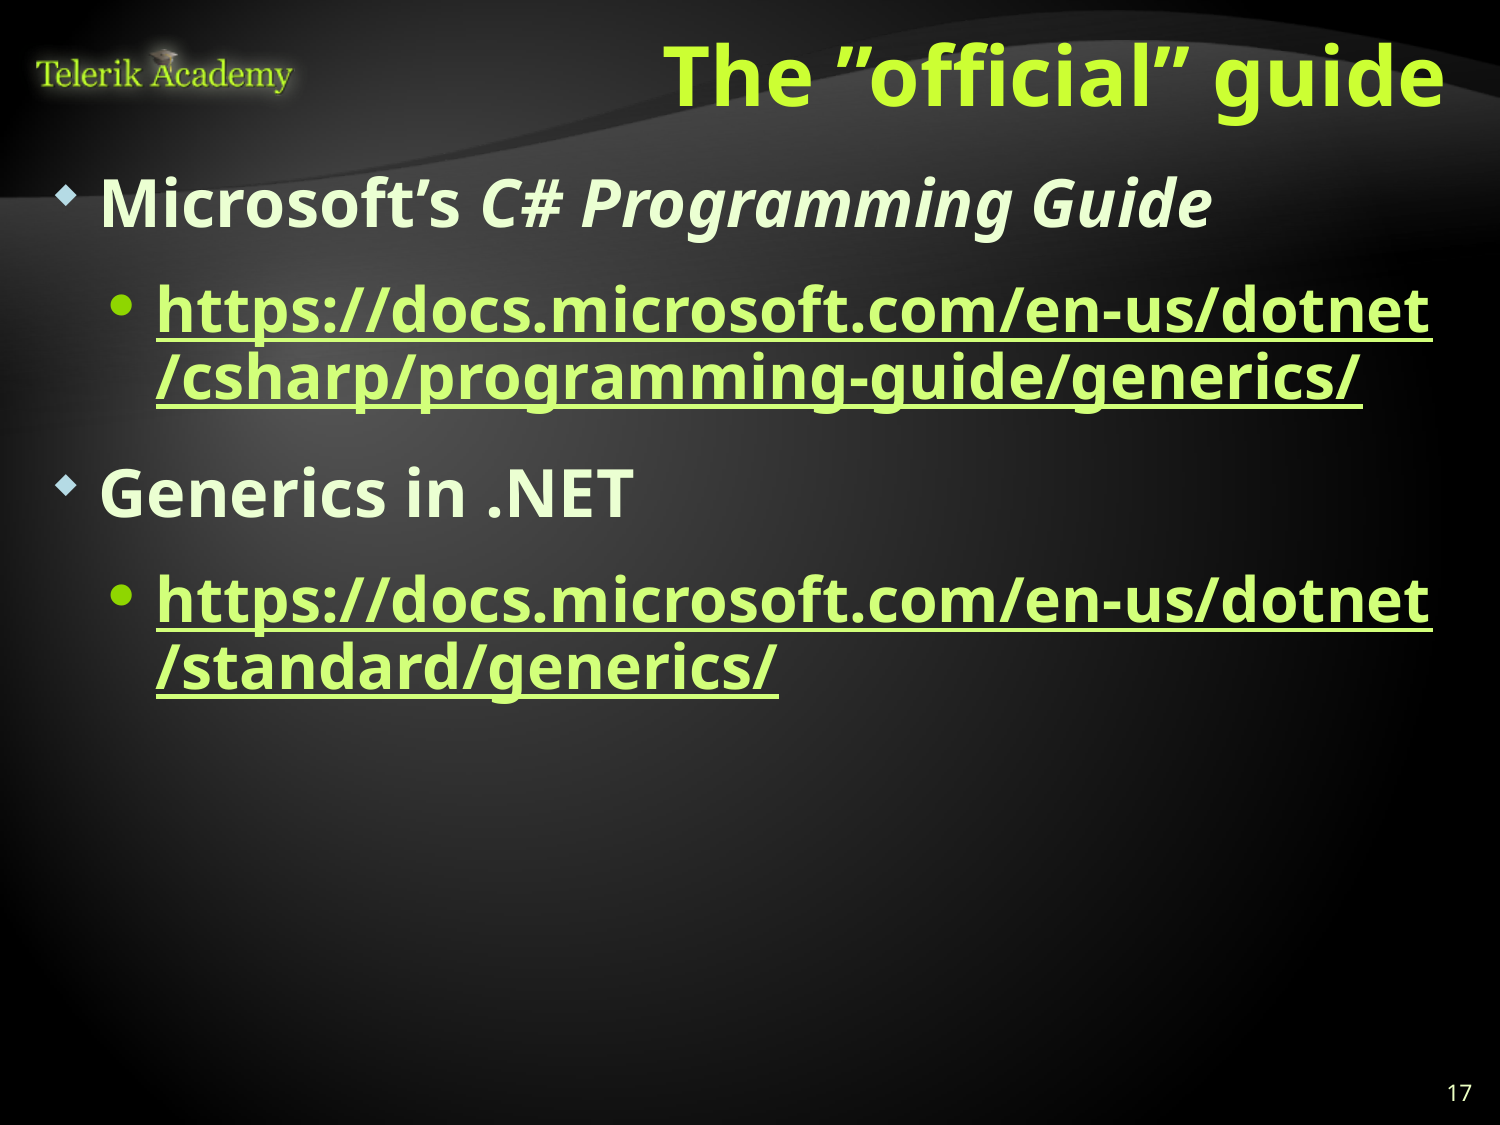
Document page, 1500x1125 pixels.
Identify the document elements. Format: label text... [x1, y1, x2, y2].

picture [0, 0, 1500, 1125]
slide_number 17 [1412, 1074, 1488, 1113]
list Microsoft’s C# Programming Guide https://docs.microsoft.com/en-us/dotnet/csharp/programming-guide/generics/ Generics in .NET https://docs.microsoft.com/en-us/dotnet/standard/generics/ [37, 149, 1463, 1100]
title The ”official” guide [300, 12, 1463, 149]
